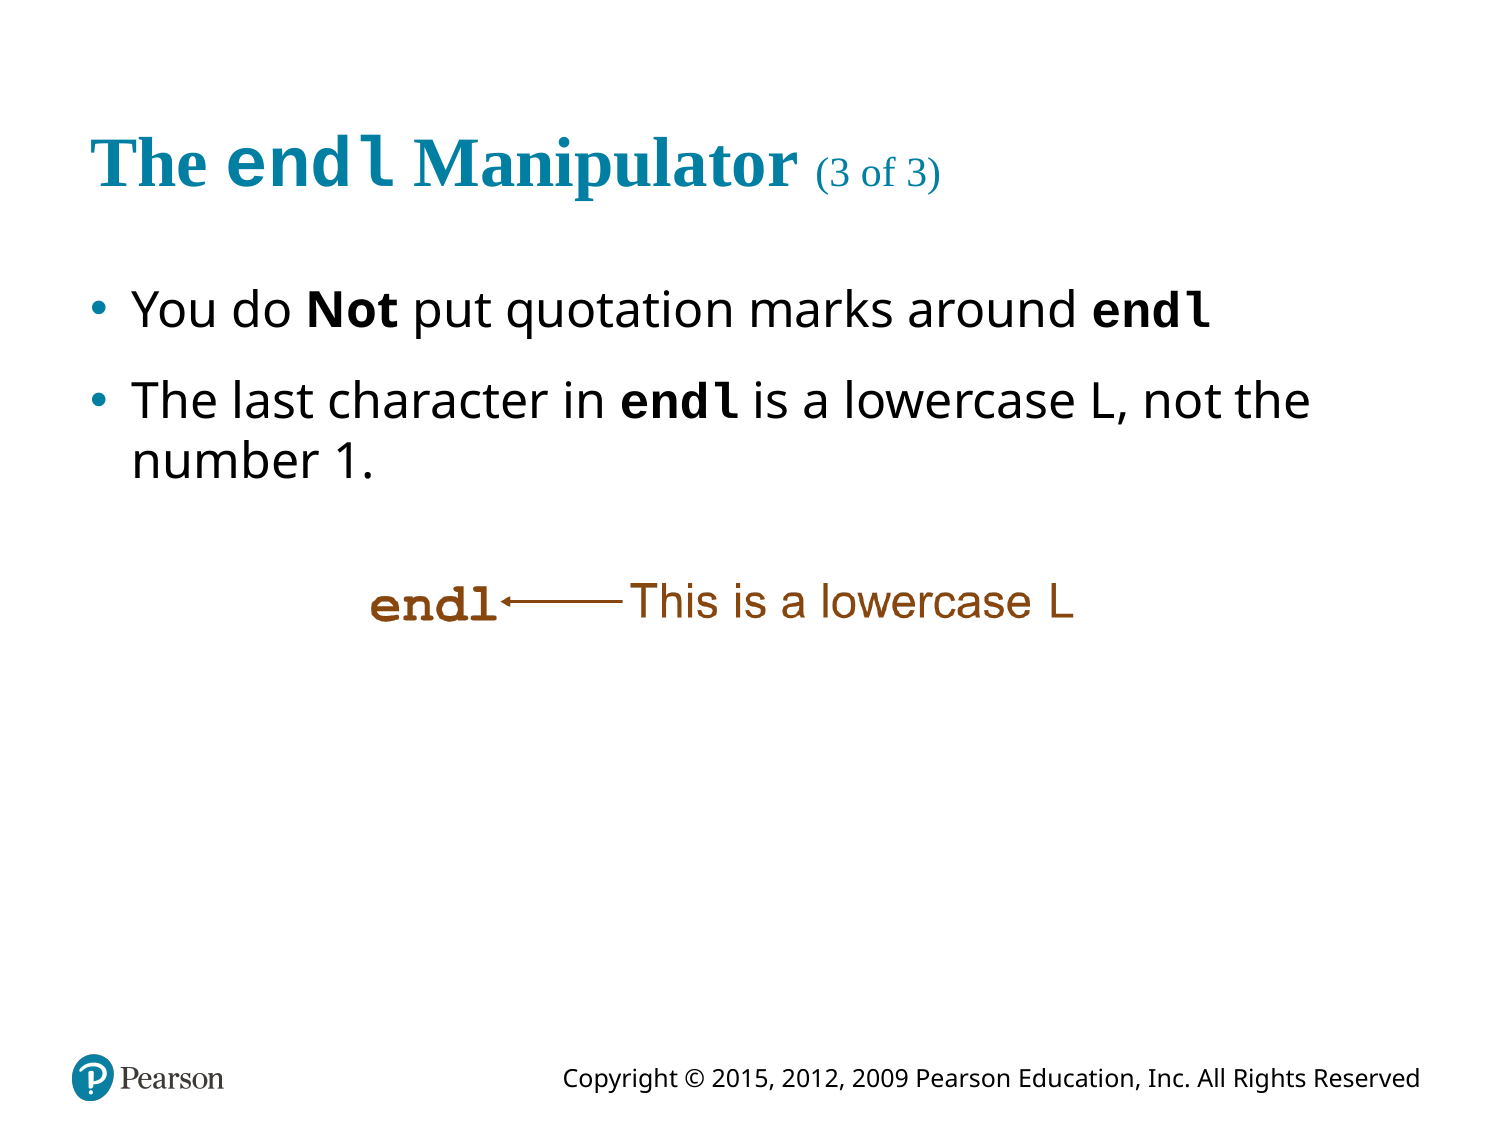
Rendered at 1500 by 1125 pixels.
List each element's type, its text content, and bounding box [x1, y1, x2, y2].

picture [72, 1054, 88, 1070]
list You do Not put quotation marks around endl The last character in endl is a lowercase L, not the number 1. [75, 262, 1425, 931]
picture [72, 1087, 83, 1101]
title The endl Manipulator (3 of 3) [75, 0, 1425, 216]
picture [80, 1063, 106, 1088]
picture [336, 555, 1124, 671]
picture [98, 1054, 224, 1101]
